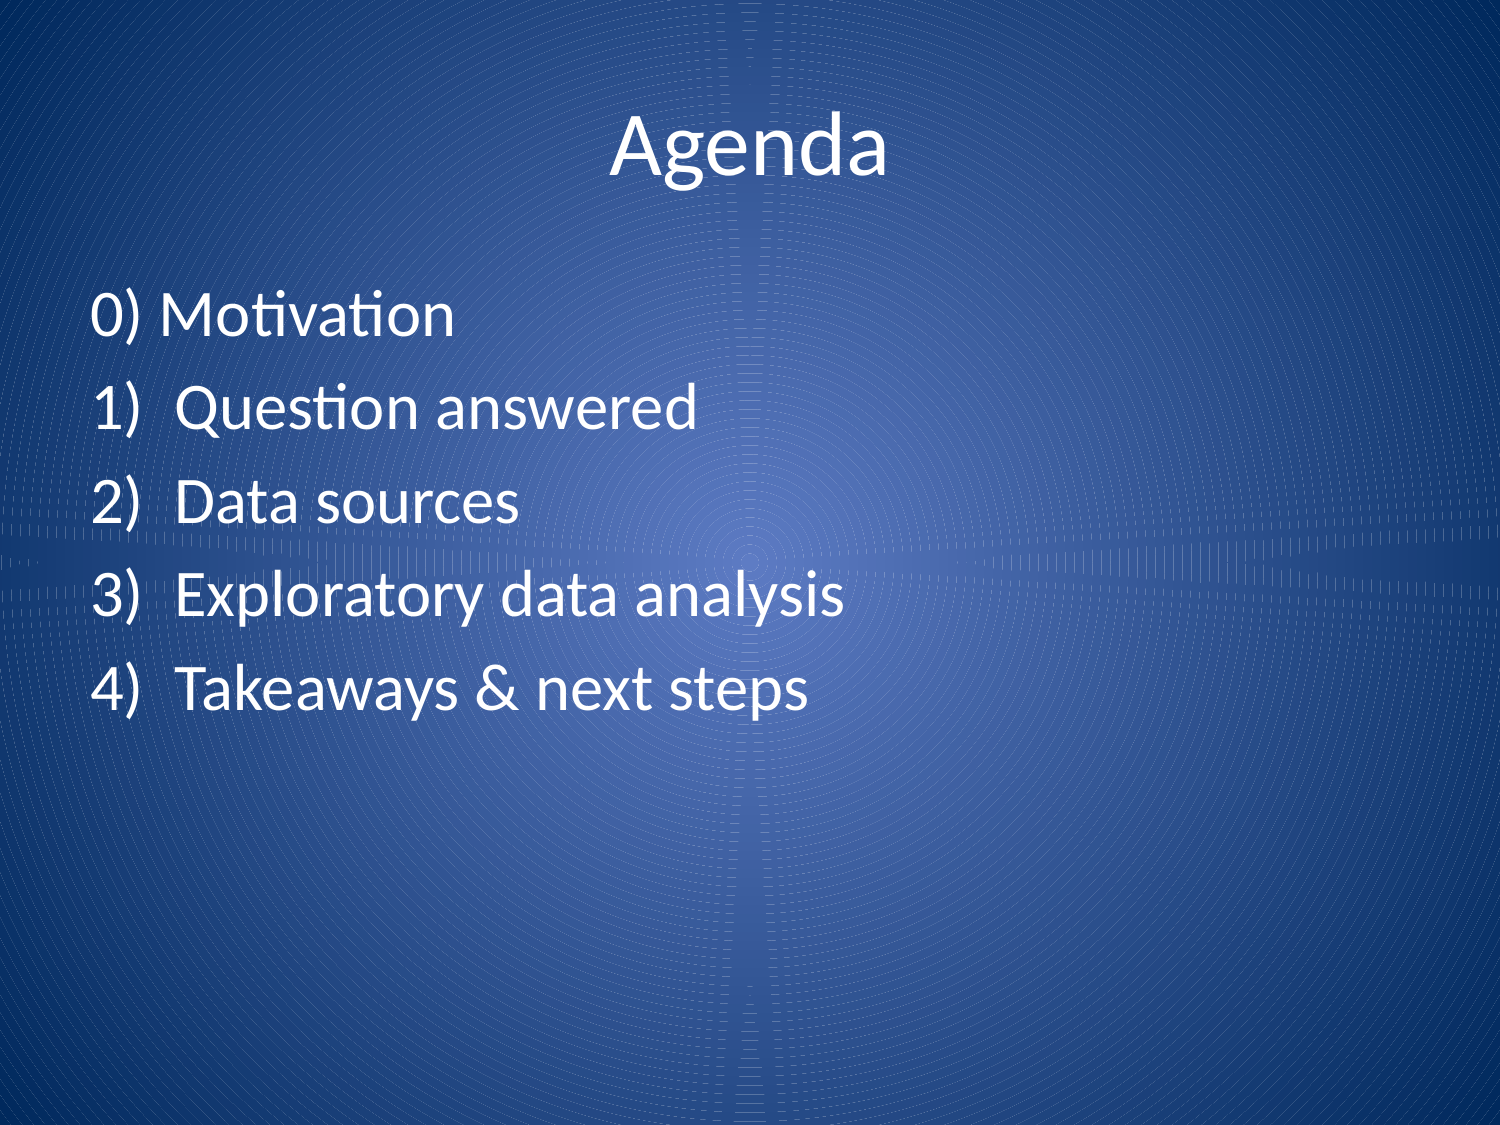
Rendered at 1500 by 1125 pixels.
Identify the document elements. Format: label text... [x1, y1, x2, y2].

list 0) Motivation Question answered Data sources Exploratory data analysis Takeaways & next steps [75, 262, 1425, 1005]
title Agenda [75, 45, 1425, 233]
